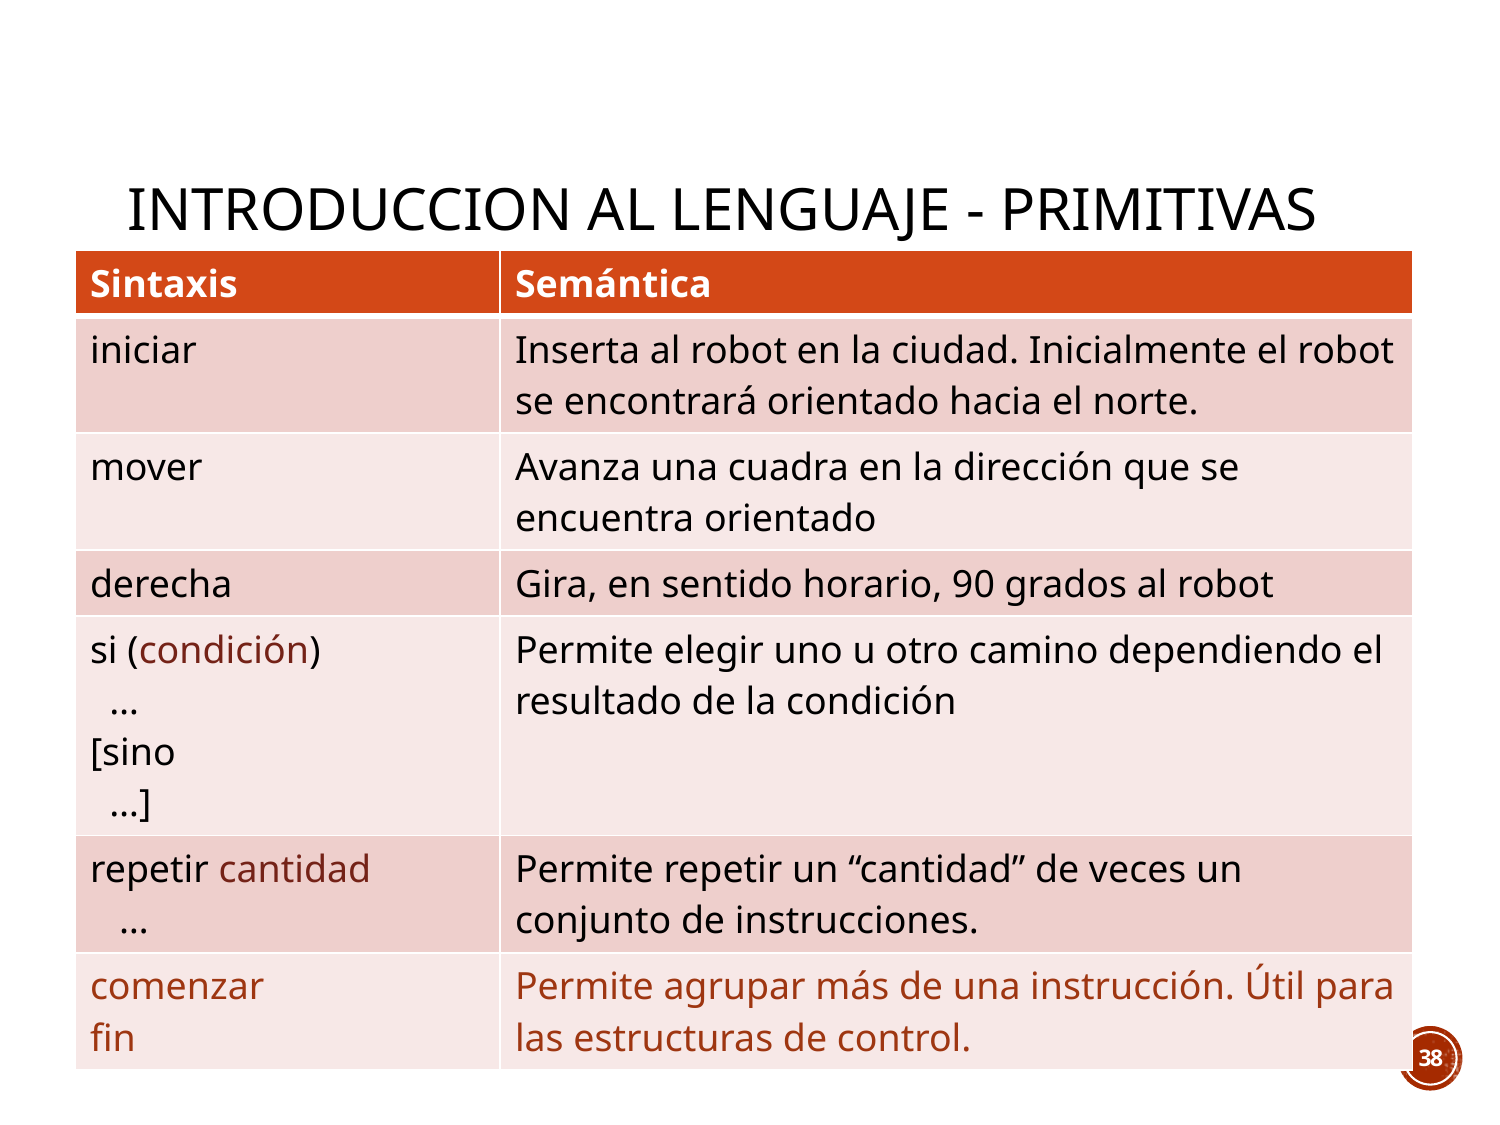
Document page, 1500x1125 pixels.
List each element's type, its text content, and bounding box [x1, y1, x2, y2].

table_cell mover [76, 434, 499, 549]
table_cell Gira, en sentido horario, 90 grados al robot [501, 551, 1412, 615]
table_cell Permite repetir un “cantidad” de veces un conjunto de instrucciones. [501, 836, 1412, 952]
table_cell Avanza una cuadra en la dirección que se encuentra orientado [501, 434, 1412, 549]
table_cell repetir cantidad … [76, 836, 499, 952]
table_cell Inserta al robot en la ciudad. Inicialmente el robot se encontrará orientado hacia el norte. [501, 319, 1412, 432]
table_header Semántica [501, 251, 1412, 313]
table_cell Permite agrupar más de una instrucción. Útil para las estructuras de control. [501, 954, 1412, 1069]
table_cell iniciar [76, 319, 499, 432]
table_cell Permite elegir uno u otro camino dependiendo el resultado de la condición [501, 617, 1412, 835]
table_header Sintaxis [76, 251, 499, 313]
title INTRODUCCION AL LENGUAJE - PRIMITIVAS [112, 79, 1388, 249]
slide_number 38 [1391, 1028, 1471, 1089]
table_cell si (condición) … [sino …] [76, 617, 499, 835]
table_cell comenzar fin [76, 954, 499, 1069]
table_cell derecha [76, 551, 499, 615]
